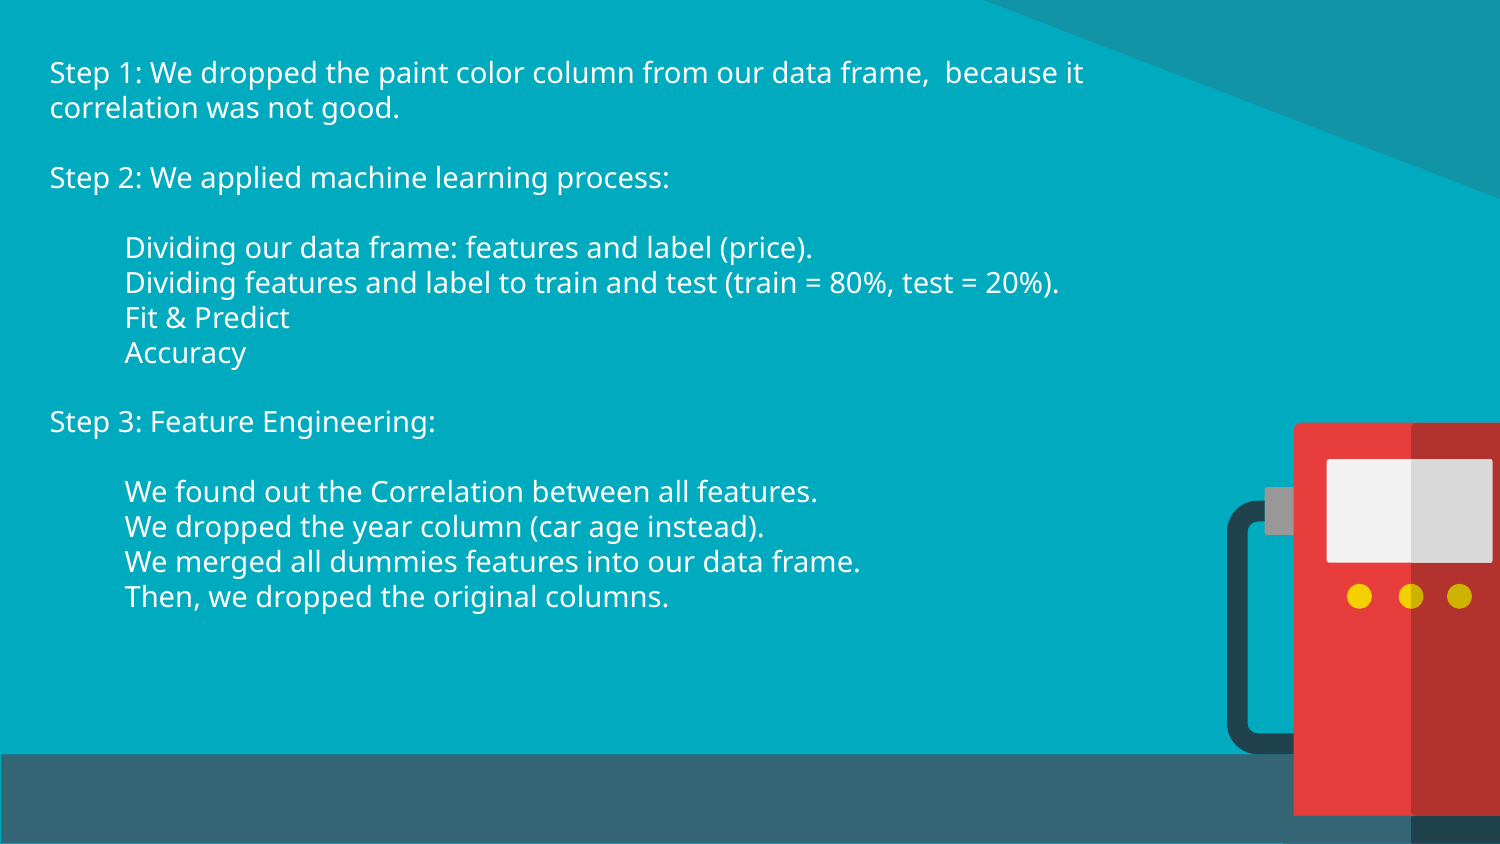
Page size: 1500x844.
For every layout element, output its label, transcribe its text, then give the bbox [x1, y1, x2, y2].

text_box Step 1: We dropped the paint color column from our data frame, because it correlation was not good. Step 2: We applied machine learning process: Dividing our data frame: features and label (price). Dividing features and label to train and test (train = 80%, test = 20%). Fit & Predict Accuracy Step 3: Feature Engineering: We found out the Correlation between all features. We dropped the year column (car age instead). We merged all dummies features into our data frame. Then, we dropped the original columns. [34, 46, 1223, 621]
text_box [1226, 422, 1500, 844]
